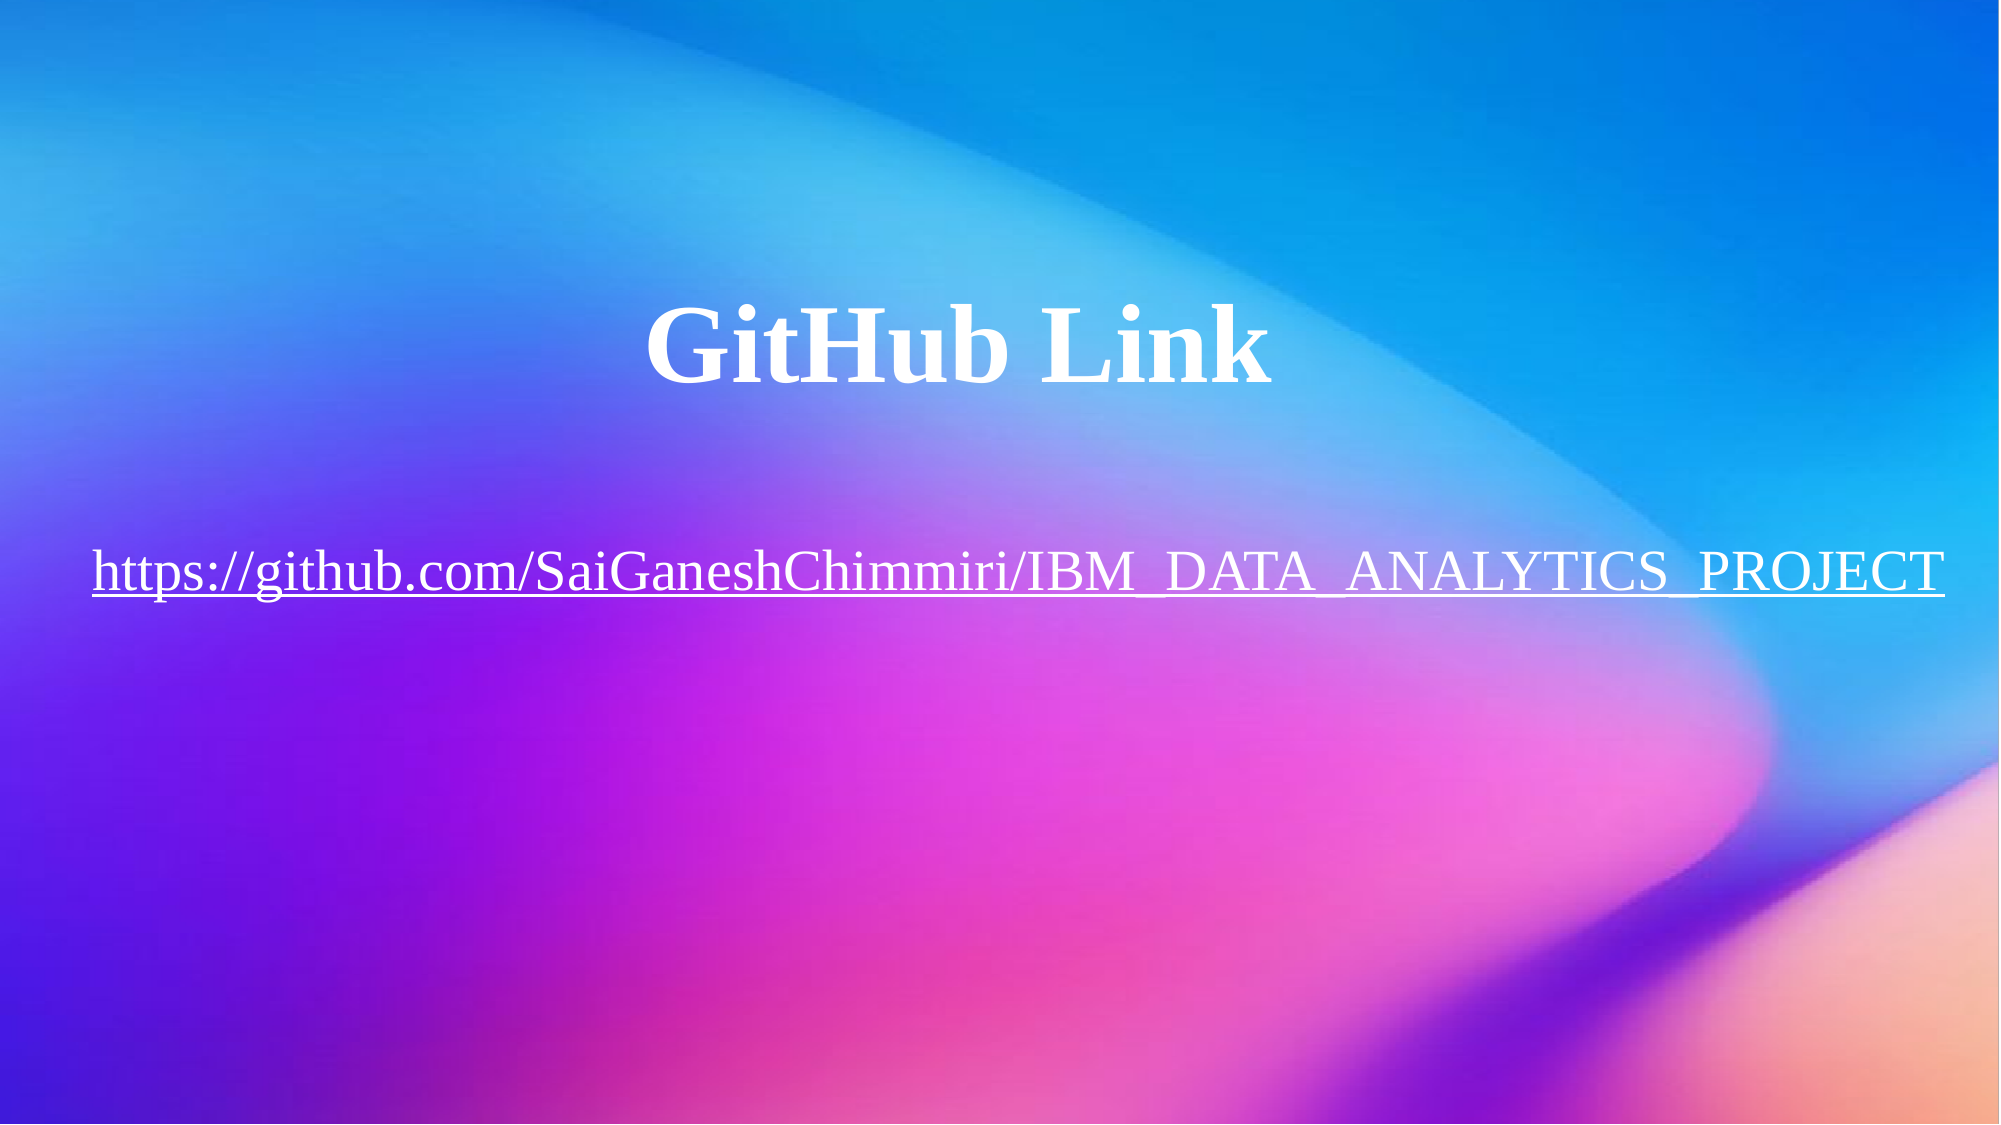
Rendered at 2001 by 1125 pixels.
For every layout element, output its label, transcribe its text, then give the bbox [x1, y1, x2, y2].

text_box https://github.com/SaiGaneshChimmiri/IBM_DATA_ANALYTICS_PROJECT [69, 489, 1968, 1125]
picture [0, 0, 2001, 1125]
text_box GitHub Link [362, 281, 1554, 394]
